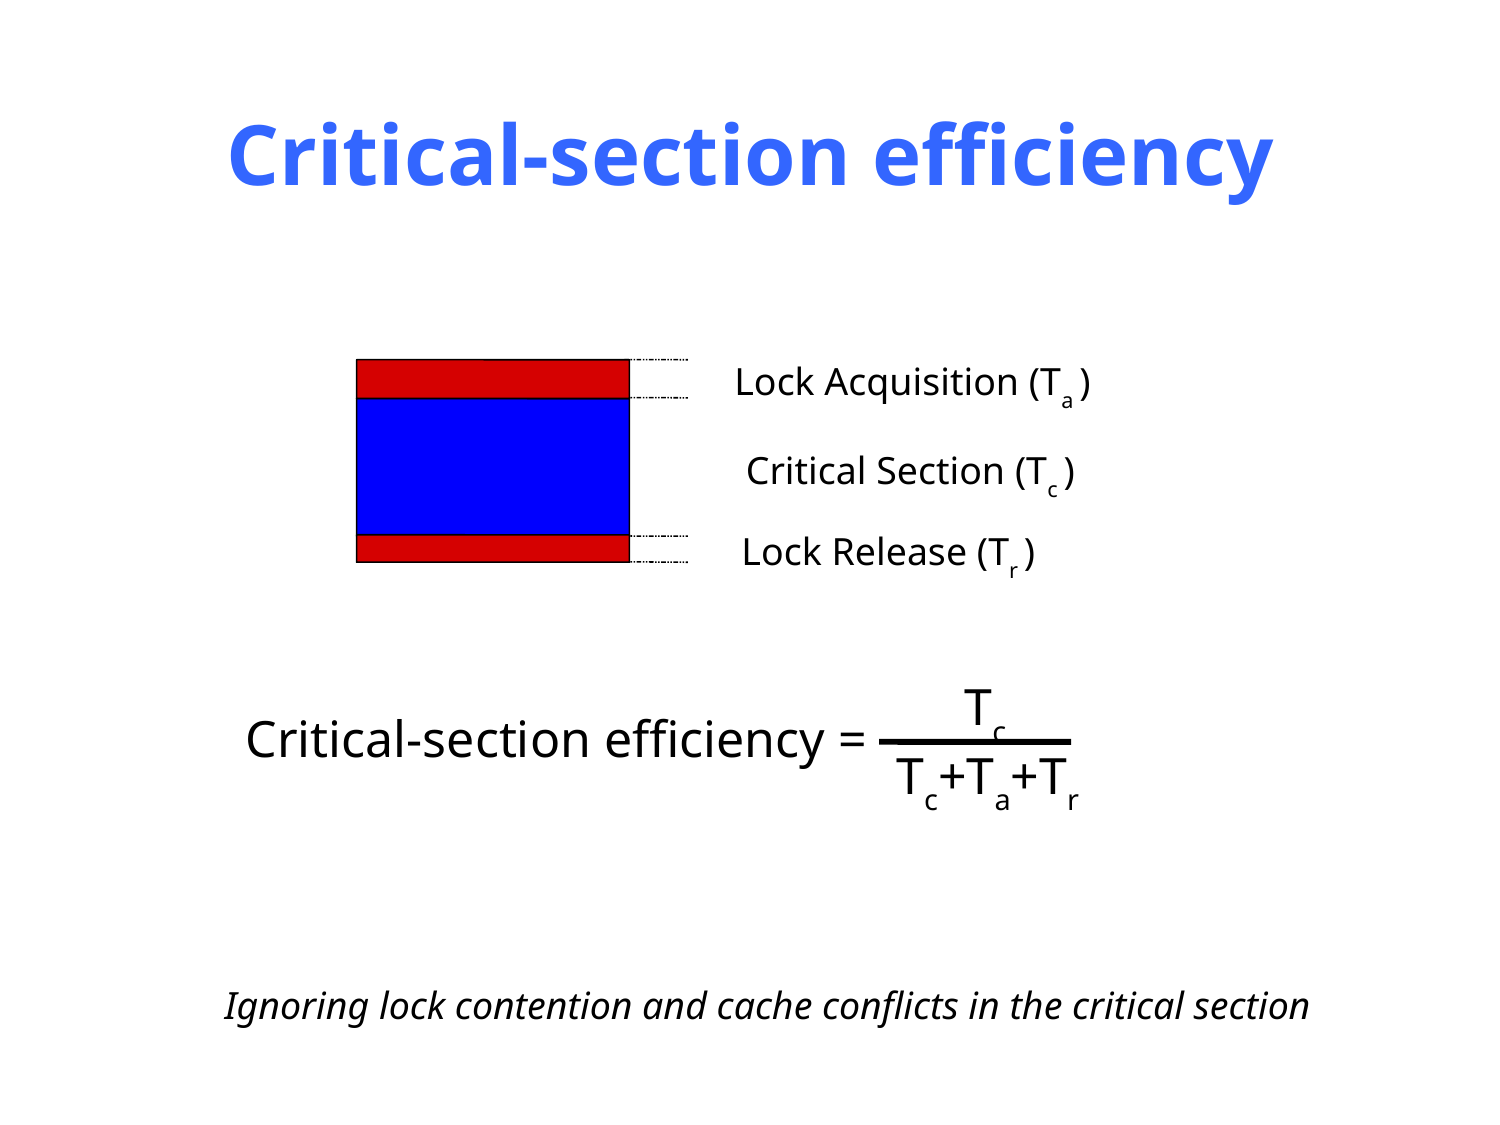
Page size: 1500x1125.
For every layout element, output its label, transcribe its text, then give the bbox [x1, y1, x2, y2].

text_box Critical-section efficiency = [245, 711, 868, 770]
text_box Tc [964, 675, 1007, 741]
text_box Ignoring lock contention and cache conflicts in the critical section [224, 985, 1313, 1029]
title Critical-section efficiency [110, 93, 1391, 212]
text_box [356, 359, 630, 399]
text_box Lock Acquisition (Ta ) [734, 358, 1091, 411]
text_box Critical Section (Tc ) [745, 447, 1075, 500]
text_box [356, 534, 630, 563]
text_box Lock Release (Tr ) [741, 528, 1036, 581]
text_box Tc+Ta+Tr [896, 744, 1080, 814]
text_box [356, 399, 630, 534]
